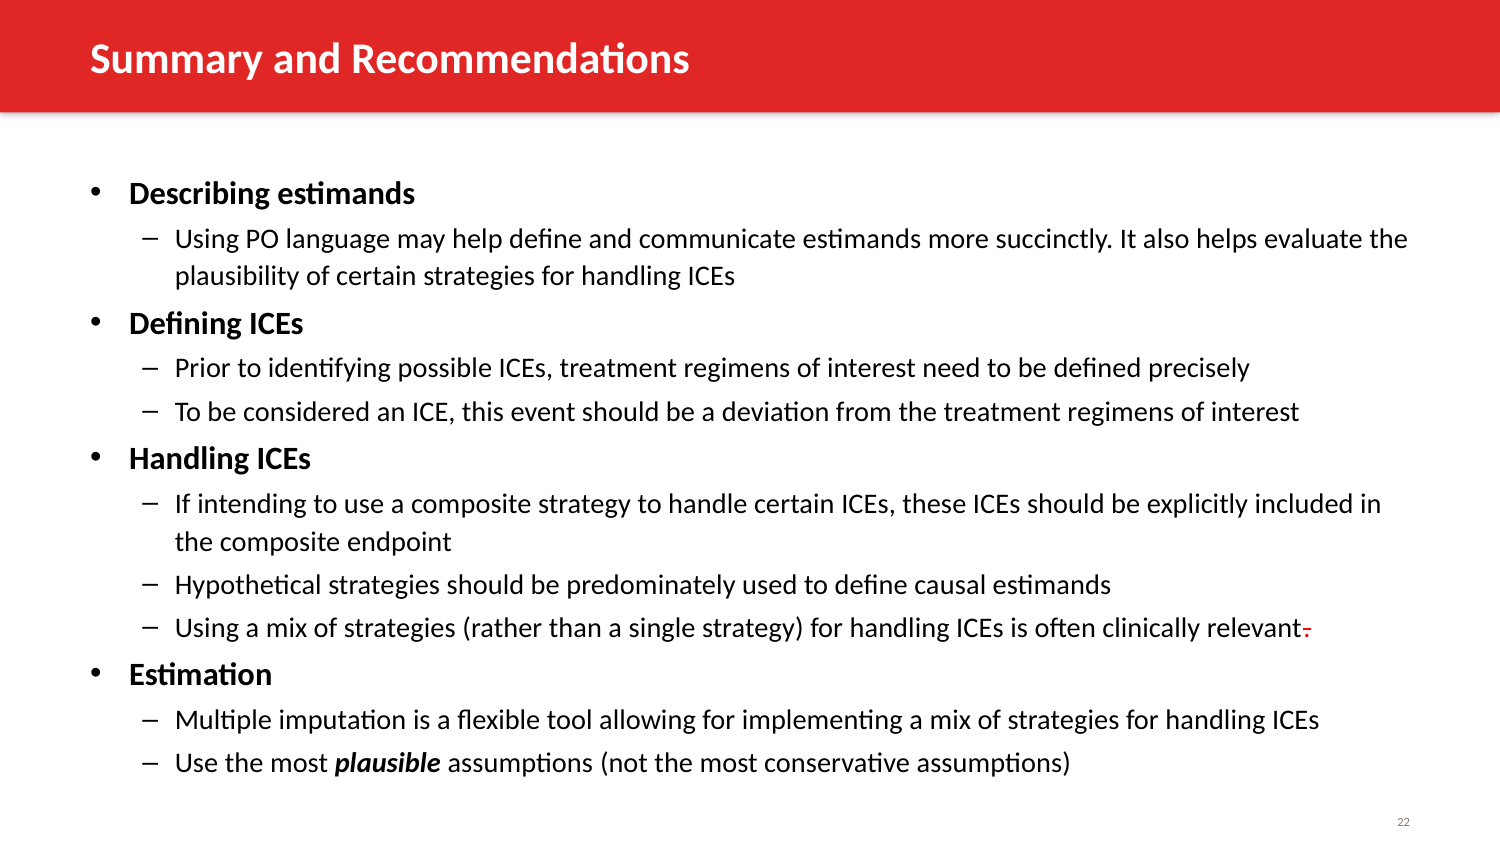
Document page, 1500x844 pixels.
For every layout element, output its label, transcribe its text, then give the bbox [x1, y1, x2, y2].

list Describing estimands Using PO language may help define and communicate estimands more succinctly. It also helps evaluate the plausibility of certain strategies for handling ICEs Defining ICEs Prior to identifying possible ICEs, treatment regimens of interest need to be defined precisely To be considered an ICE, this event should be a deviation from the treatment regimens of interest Handling ICEs If intending to use a composite strategy to handle certain ICEs, these ICEs should be explicitly included in the composite endpoint Hypothetical strategies should be predominately used to define causal estimands Using a mix of strategies (rather than a single strategy) for handling ICEs is often clinically relevant. Estimation Multiple imputation is a flexible tool allowing for implementing a mix of strategies for handling ICEs Use the most plausible assumptions (not the most conservative assumptions) [75, 160, 1441, 789]
title Summary and Recommendations [75, 5, 1441, 107]
slide_number 22 [1074, 810, 1425, 833]
